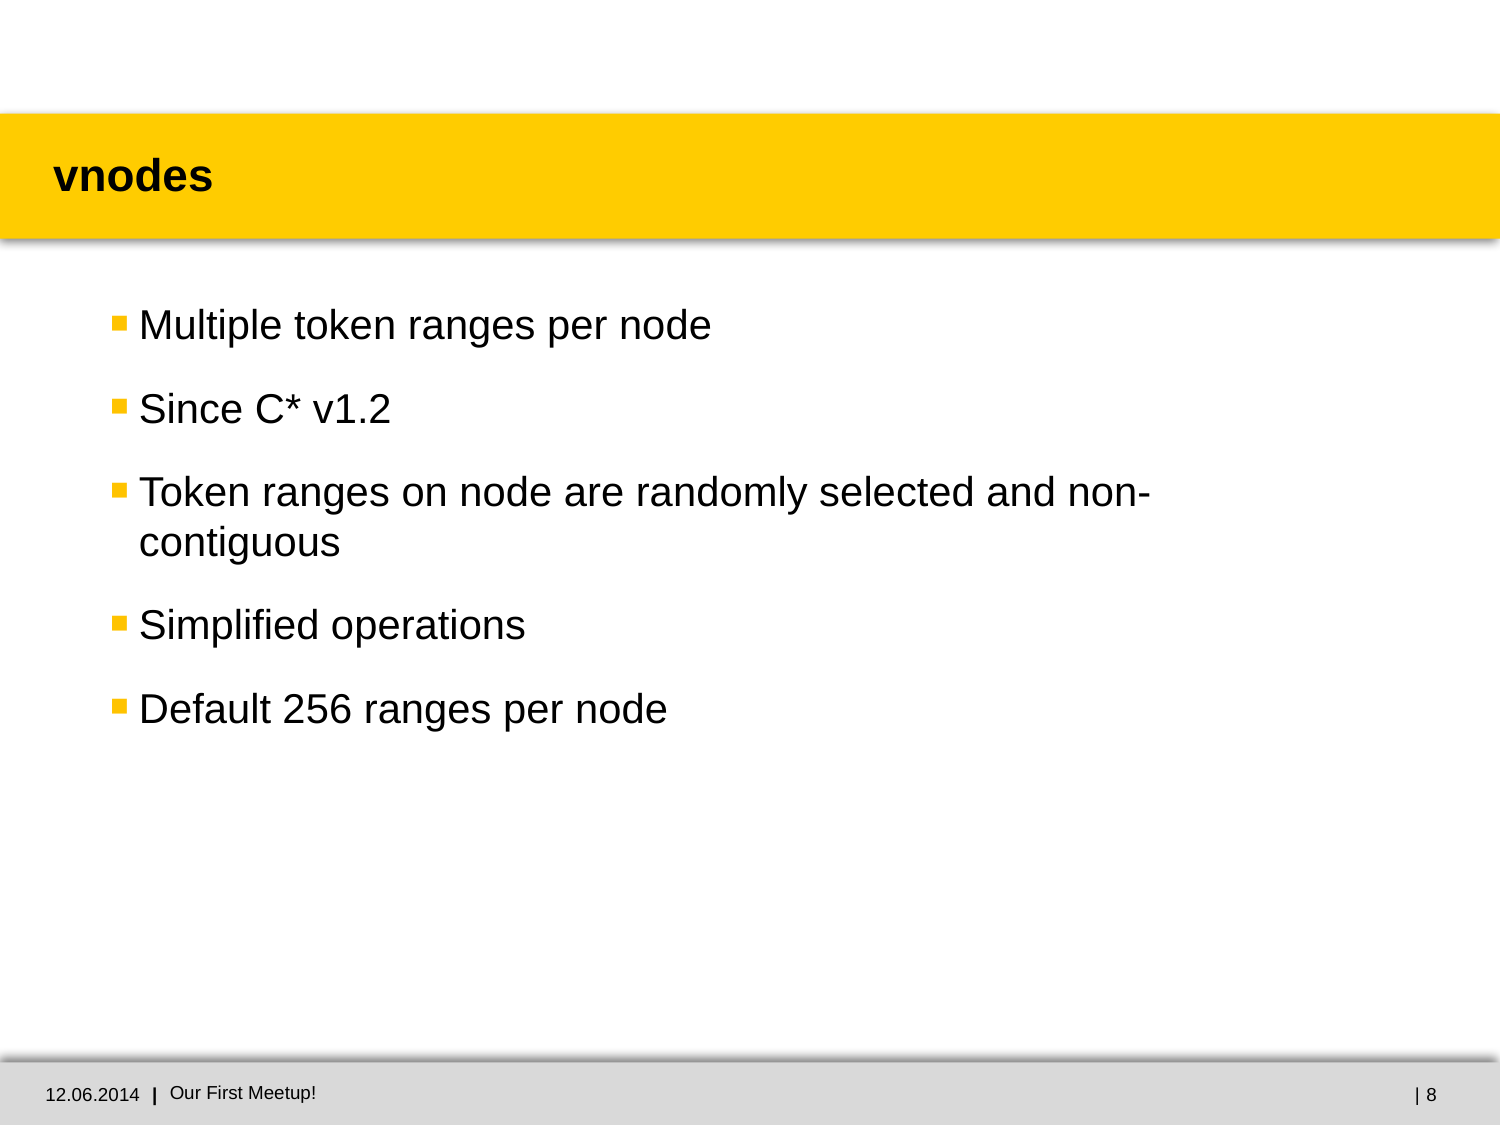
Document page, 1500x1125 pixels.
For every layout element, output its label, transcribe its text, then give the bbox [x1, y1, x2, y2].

text_box Multiple token ranges per node Since C* v1.2 Token ranges on node are randomly selected and non-contiguous Simplified operations Default 256 ranges per node [94, 290, 1230, 953]
title vnodes [53, 113, 1450, 238]
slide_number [4, 1062, 140, 1125]
